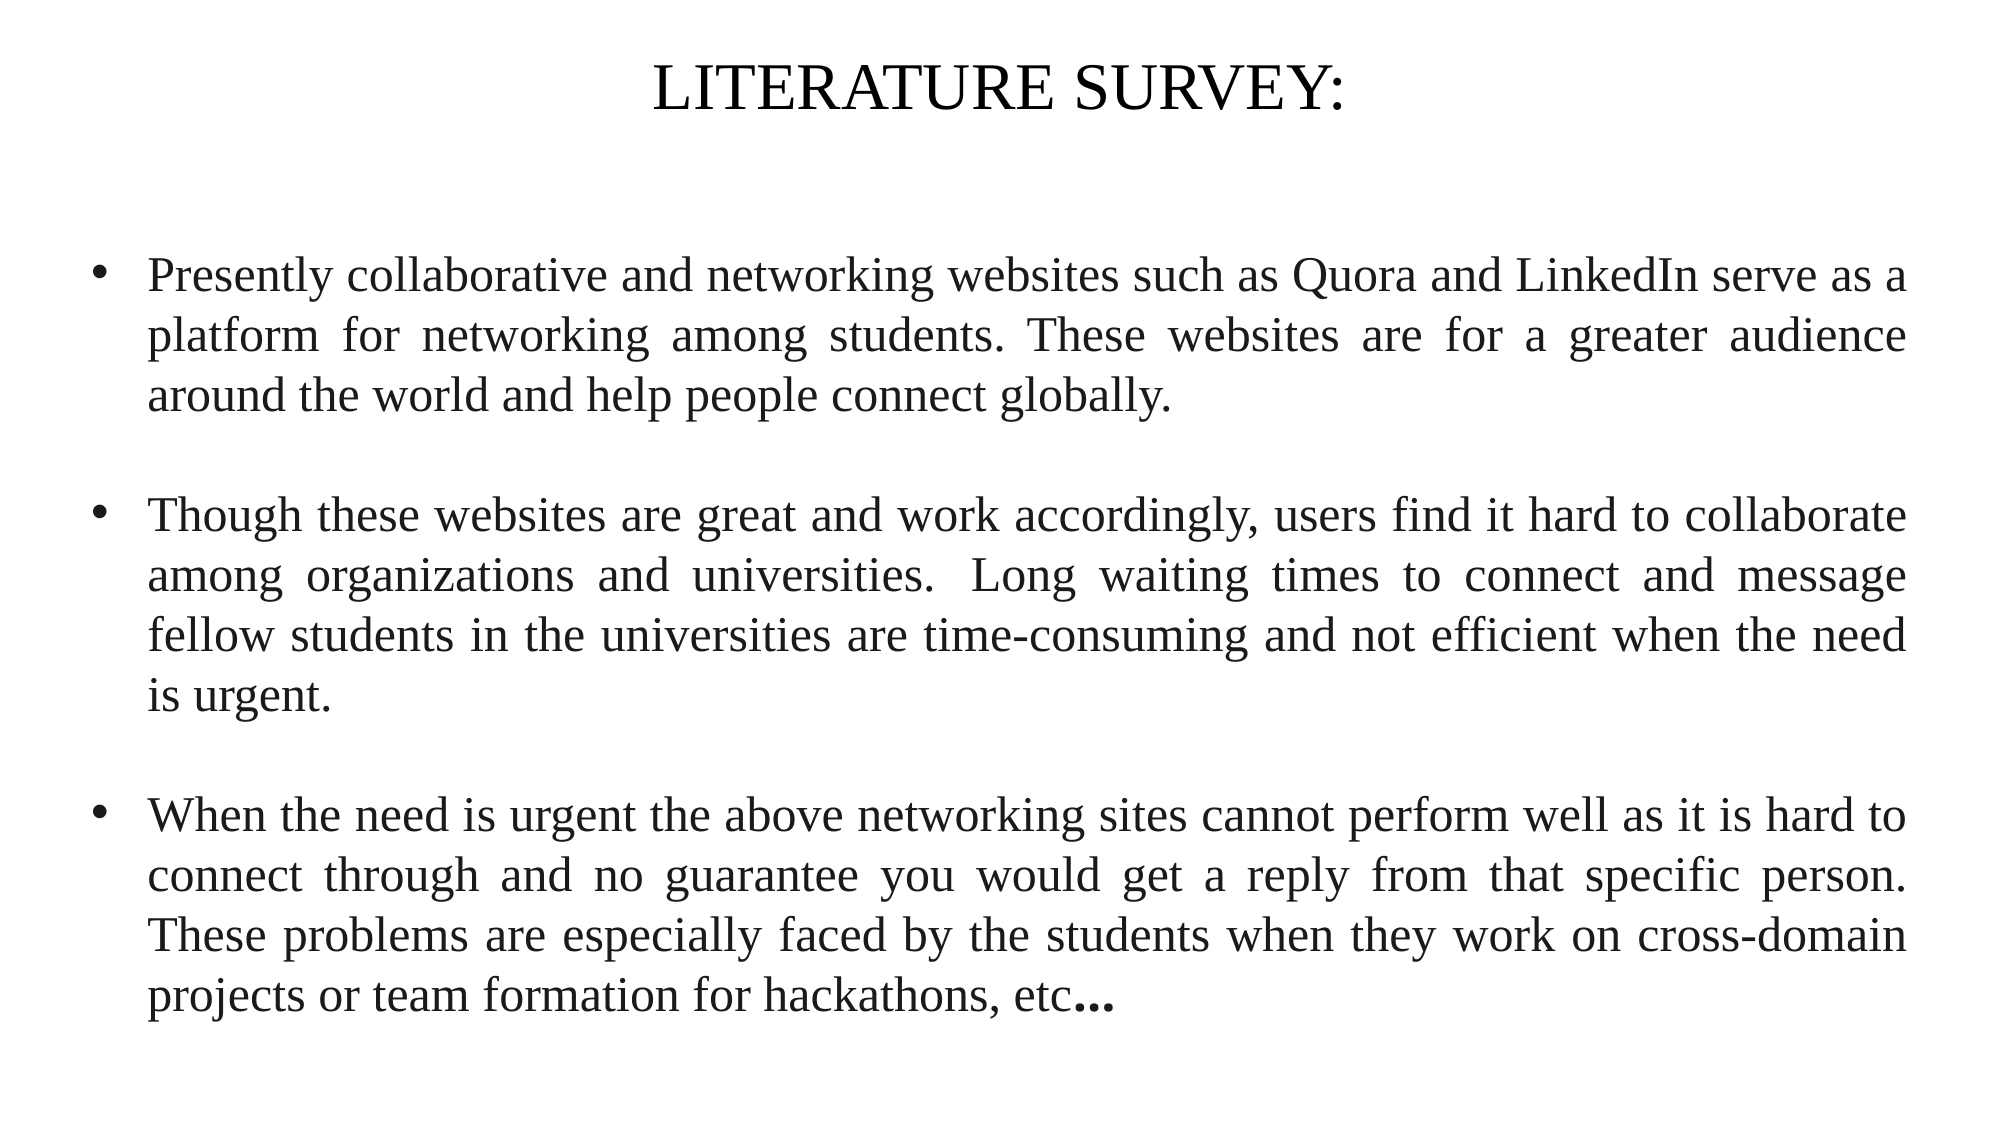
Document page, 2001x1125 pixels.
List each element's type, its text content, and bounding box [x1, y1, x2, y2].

text_box Presently collaborative and networking websites such as Quora and LinkedIn serve as a platform for networking among students. These websites are for a greater audience around the world and help people connect globally. Though these websites are great and work accordingly, users find it hard to collaborate among organizations and universities. Long waiting times to connect and message fellow students in the universities are time-consuming and not efficient when the need is urgent. When the need is urgent the above networking sites cannot perform well as it is hard to connect through and no guarantee you would get a reply from that specific person. These problems are especially faced by the students when they work on cross-domain projects or team formation for hackathons, etc… [76, 234, 1924, 1125]
title LITERATURE SURVEY: [137, 31, 1863, 145]
